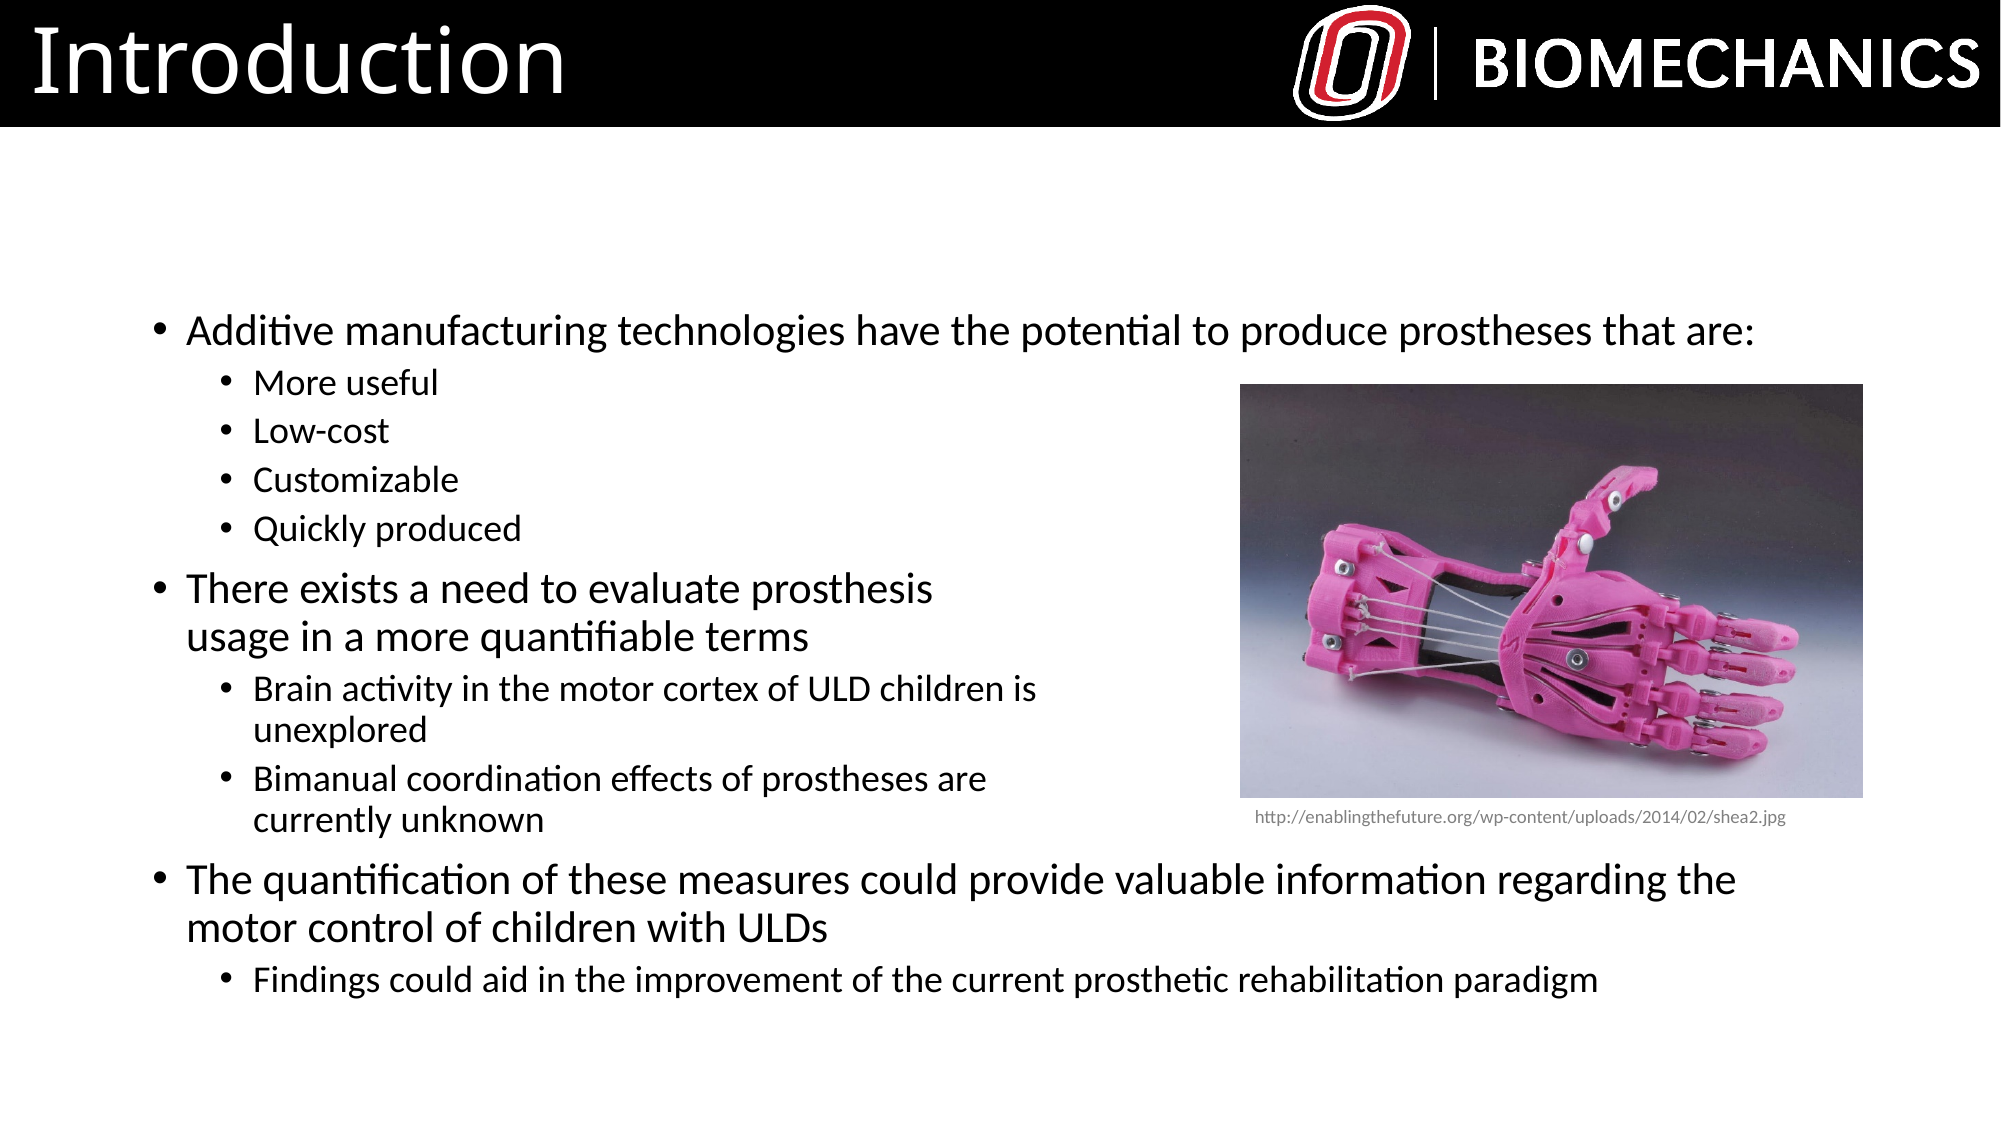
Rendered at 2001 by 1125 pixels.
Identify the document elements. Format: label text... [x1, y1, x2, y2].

list Additive manufacturing technologies have the potential to produce prostheses that are: More useful Low-cost Customizable Quickly produced There exists a need to evaluate prosthesis usage in a more quantifiable terms Brain activity in the motor cortex of ULD children is unexplored Bimanual coordination effects of prostheses are currently unknown The quantification of these measures could provide valuable information regarding the motor control of children with ULDs Findings could aid in the improvement of the current prosthetic rehabilitation paradigm [137, 299, 1863, 1014]
title Introduction [16, 1, 1275, 127]
text_box http://enablingthefuture.org/wp-content/uploads/2014/02/shea2.jpg [1240, 798, 1863, 835]
picture [1293, 5, 1982, 121]
picture [1240, 384, 1863, 798]
